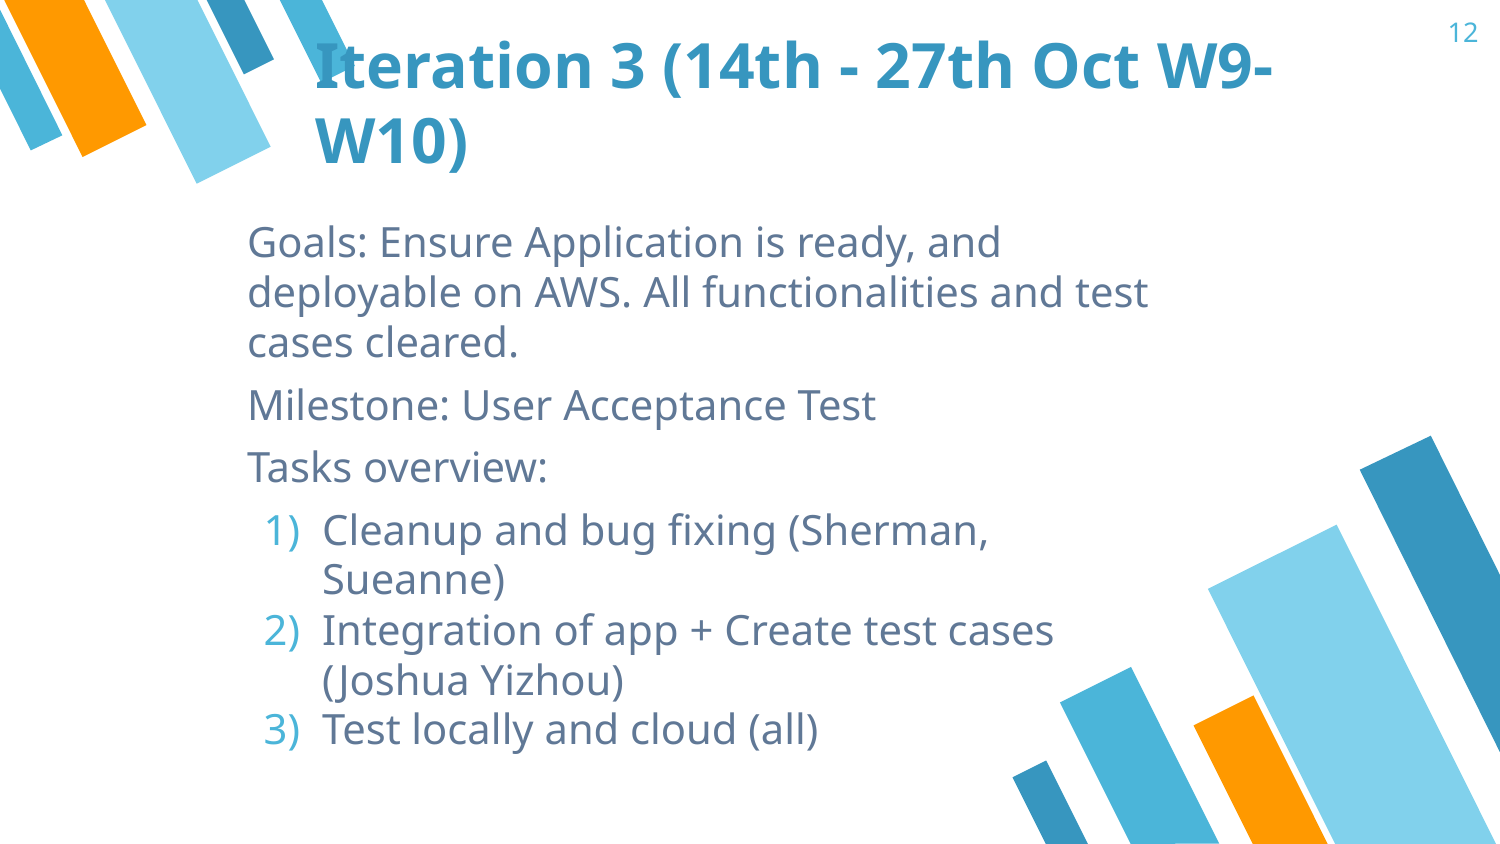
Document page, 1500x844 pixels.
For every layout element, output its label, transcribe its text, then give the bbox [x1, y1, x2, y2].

list Goals: Ensure Application is ready, and deployable on AWS. All functionalities and test cases cleared. Milestone: User Acceptance Test Tasks overview: Cleanup and bug fixing (Sherman, Sueanne) Integration of app + Create test cases (Joshua Yizhou) Test locally and cloud (all) [232, 200, 1177, 615]
slide_number ‹#› [1403, 0, 1494, 65]
title Iteration 3 (14th - 27th Oct W9-W10) [300, 79, 1383, 191]
